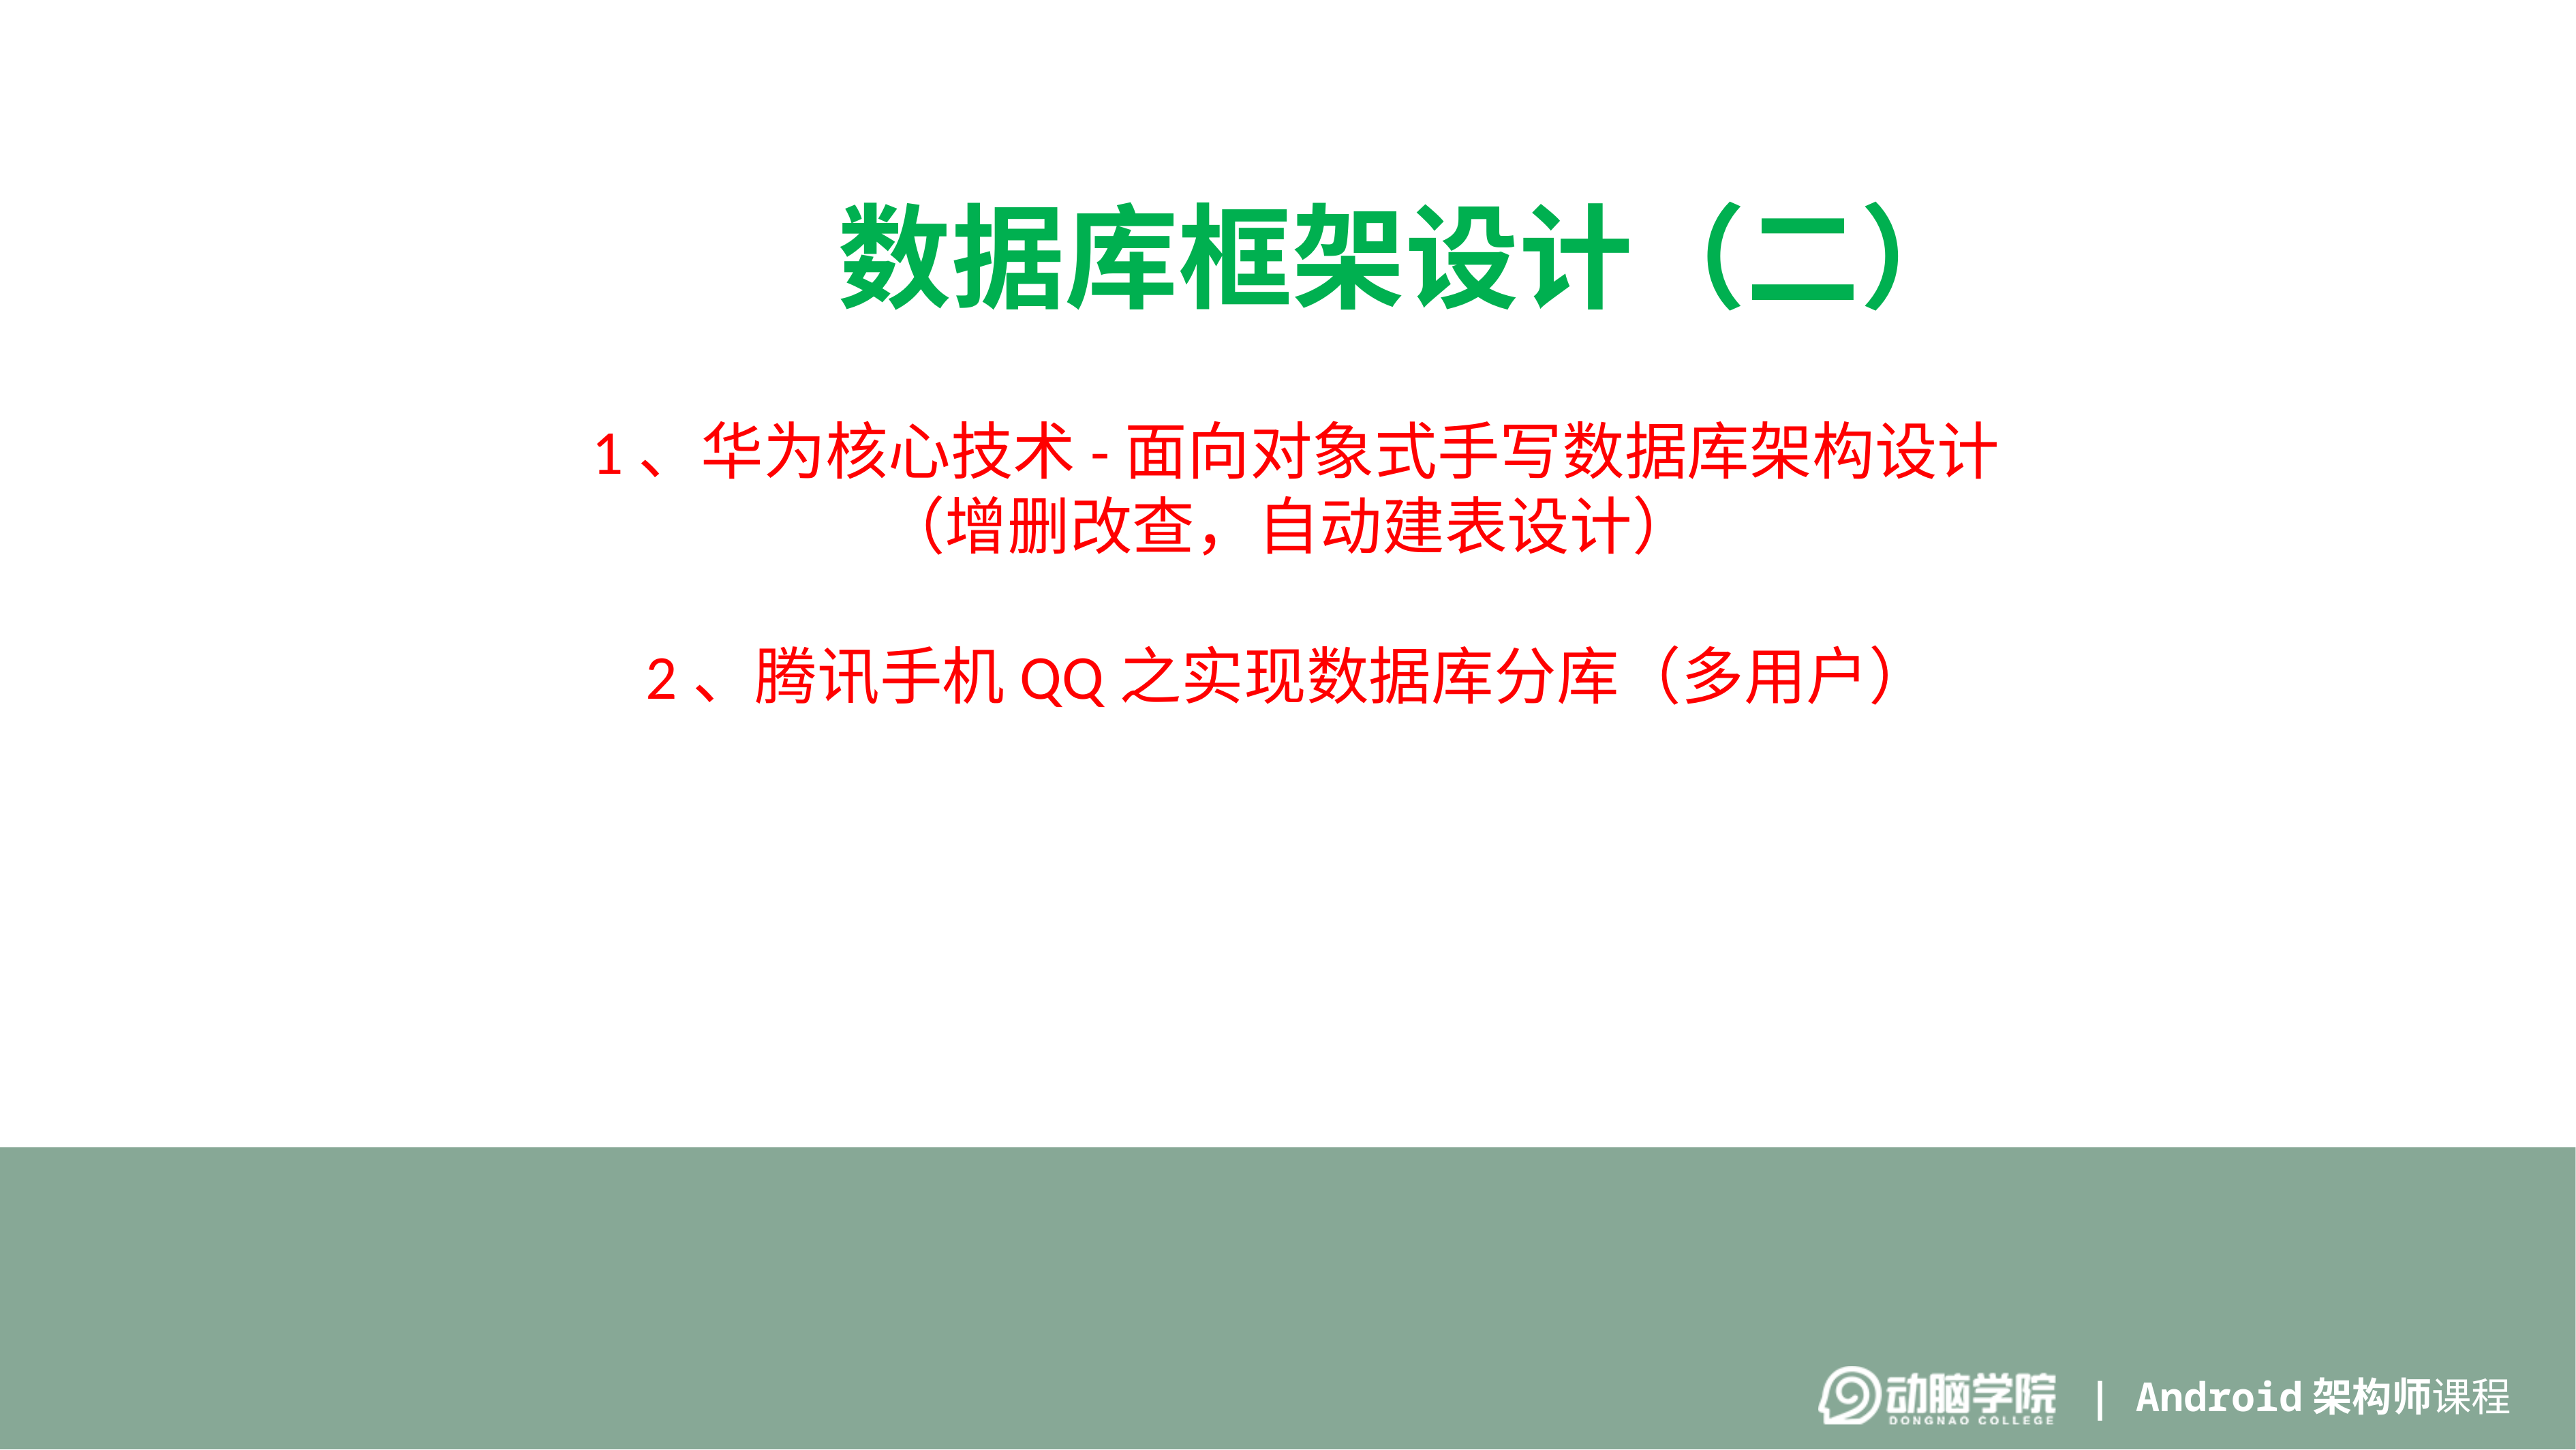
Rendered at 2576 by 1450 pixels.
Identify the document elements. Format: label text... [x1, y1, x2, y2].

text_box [478, 174, 2335, 699]
text_box [0, 1147, 2576, 1449]
text_box 1、华为核心技术-面向对象式手写数据库架构设计 （增删改查，自动建表设计） 2、腾讯手机QQ之实现数据库分库（多用户） [0, 331, 2576, 866]
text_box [1818, 1366, 2502, 1426]
